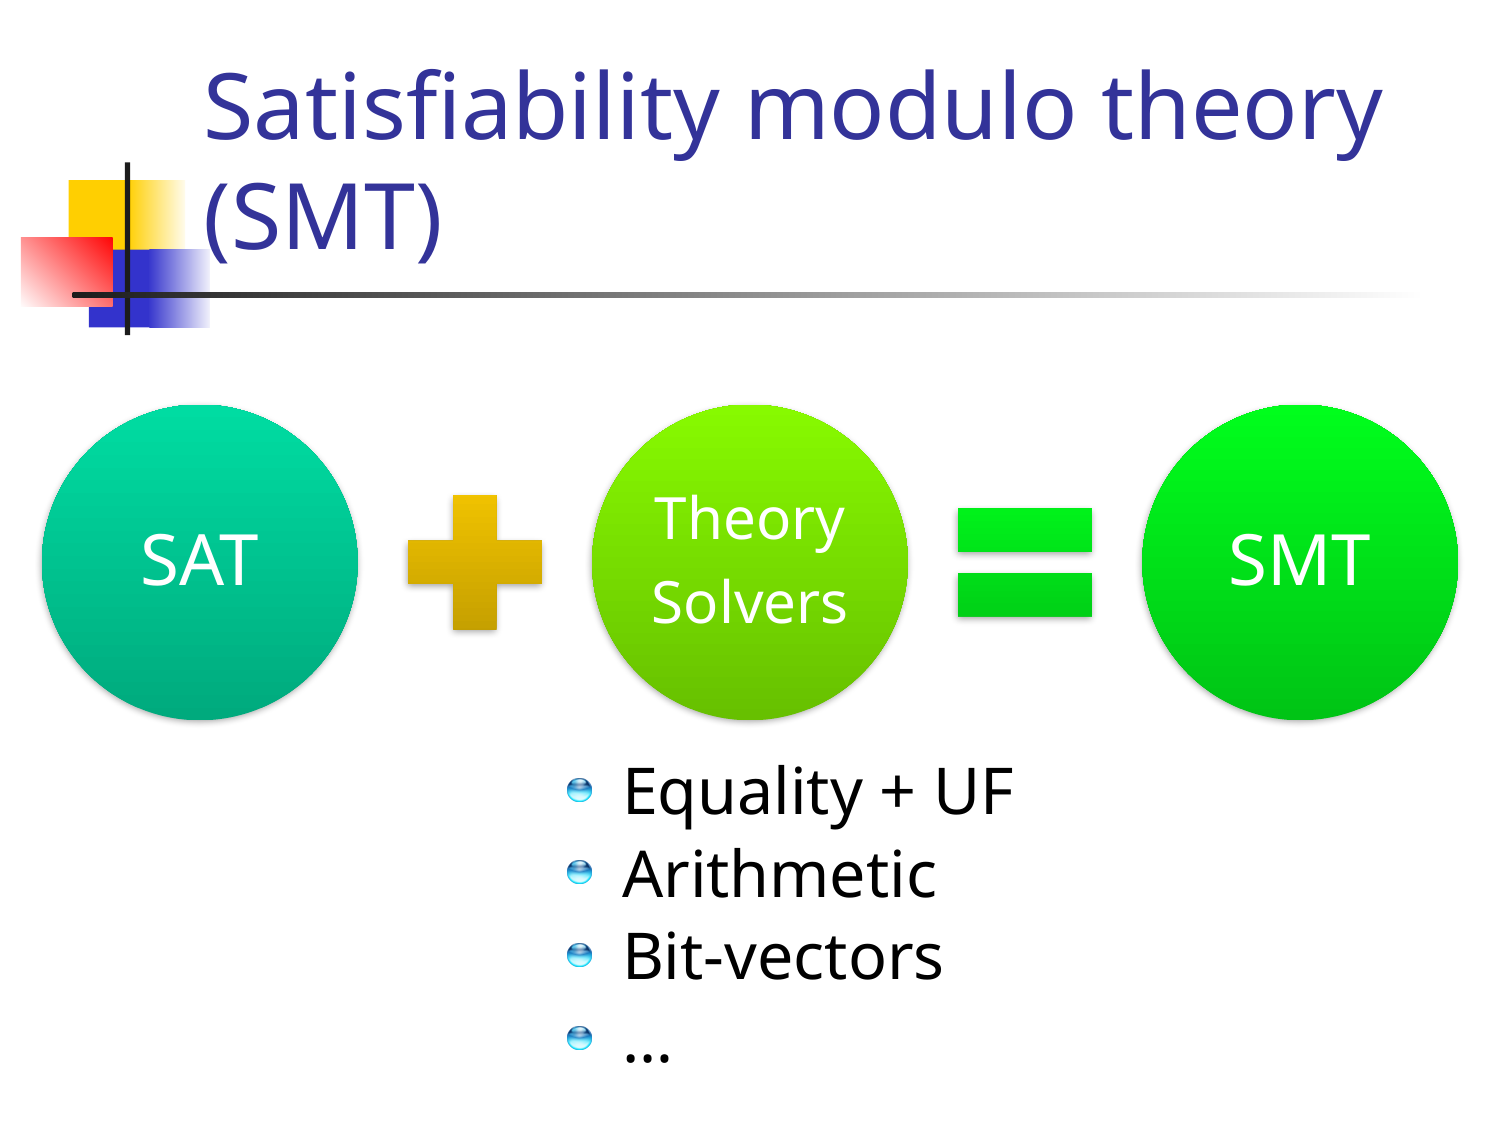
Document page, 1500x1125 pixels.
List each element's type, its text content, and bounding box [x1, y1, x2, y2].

text_box Equality + UF Arithmetic Bit-vectors … [558, 758, 1049, 1077]
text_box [933, 470, 1117, 655]
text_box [591, 404, 909, 721]
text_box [383, 470, 567, 655]
picture [558, 769, 600, 811]
picture [558, 934, 600, 976]
title Satisfiability modulo theory (SMT) [188, 35, 1468, 275]
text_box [1142, 404, 1459, 721]
picture [558, 1017, 600, 1058]
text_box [41, 404, 358, 721]
picture [558, 851, 600, 893]
